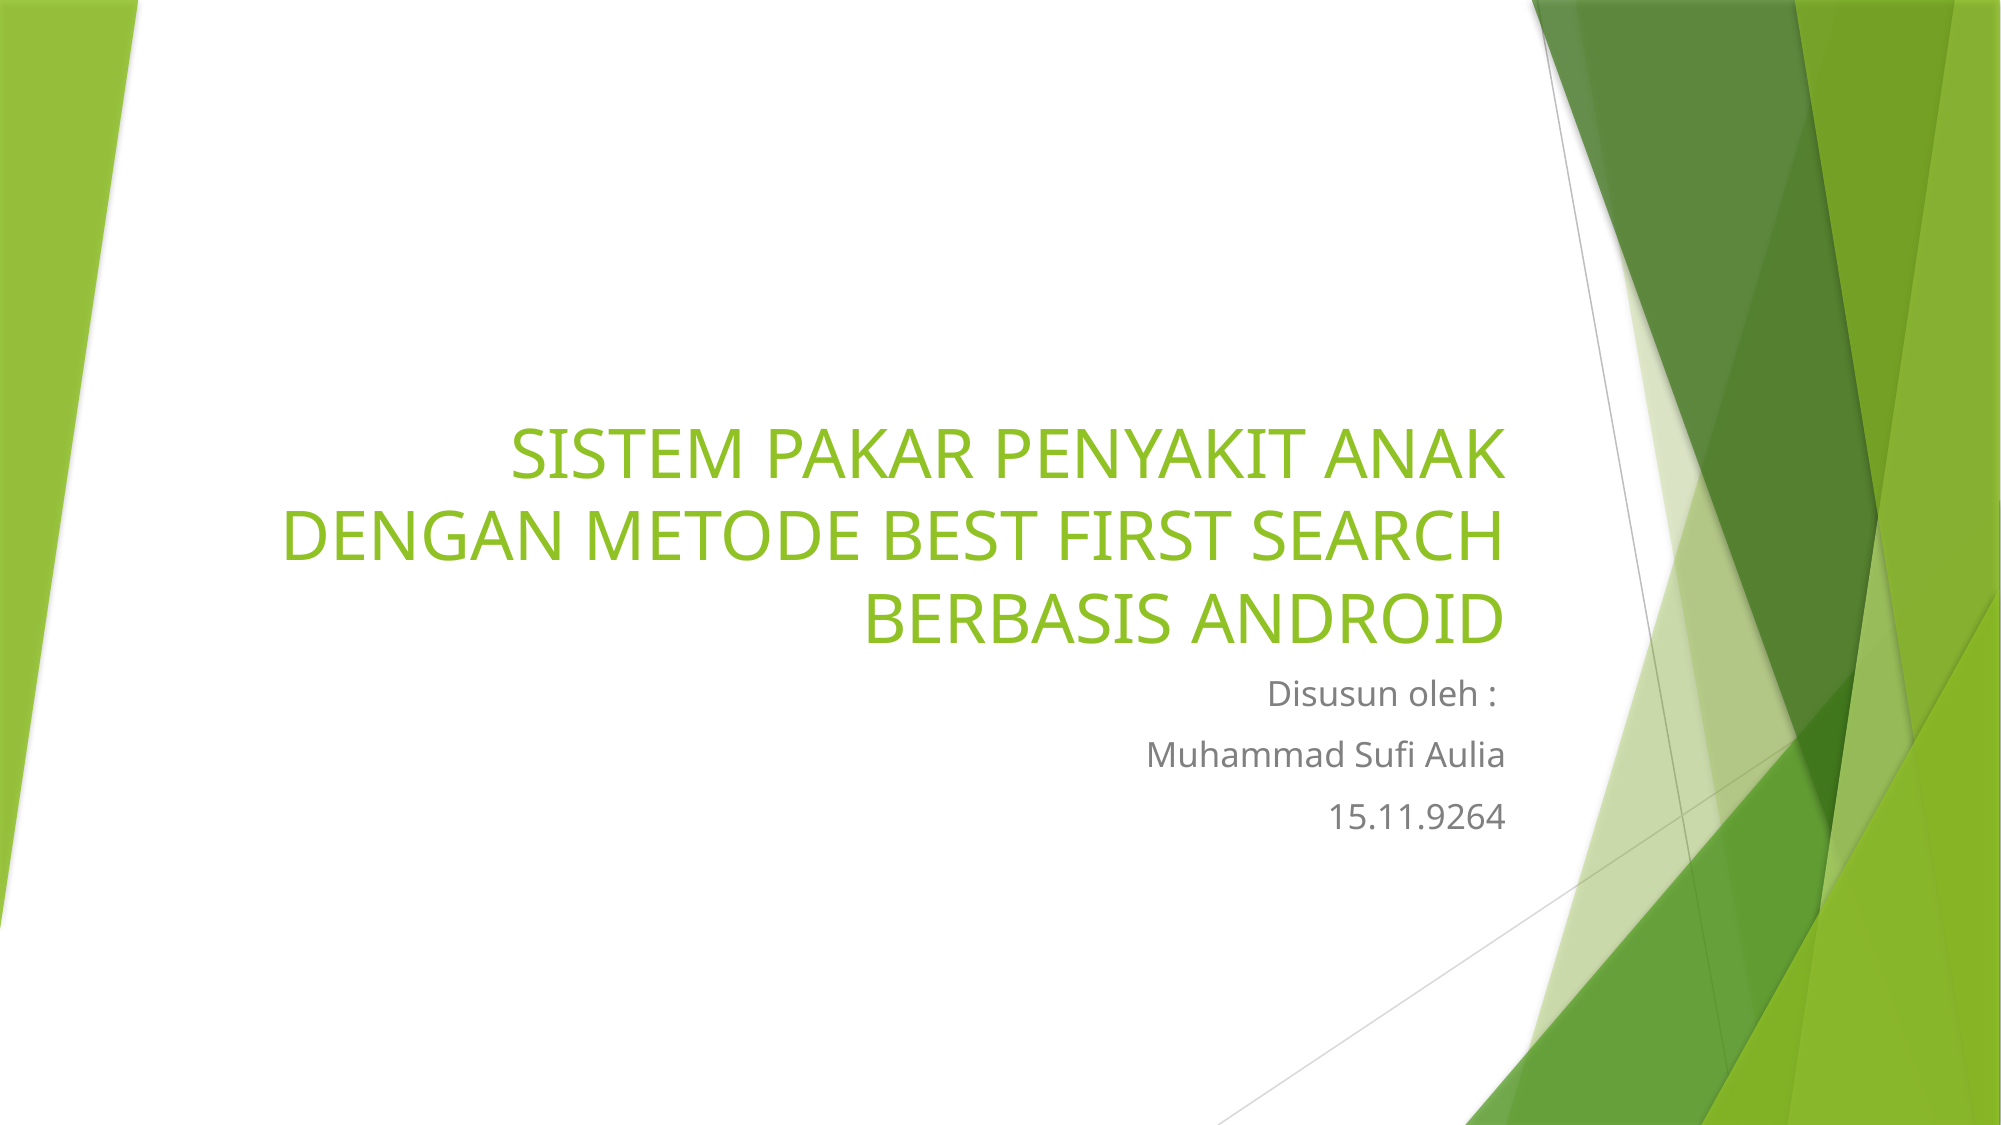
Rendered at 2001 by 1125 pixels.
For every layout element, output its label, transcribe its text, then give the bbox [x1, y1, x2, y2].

title SISTEM PAKAR PENYAKIT ANAK DENGAN METODE BEST FIRST SEARCH BERBASIS ANDROID [247, 394, 1522, 664]
subtitle Disusun oleh : Muhammad Sufi Aulia 15.11.9264 [247, 664, 1522, 845]
